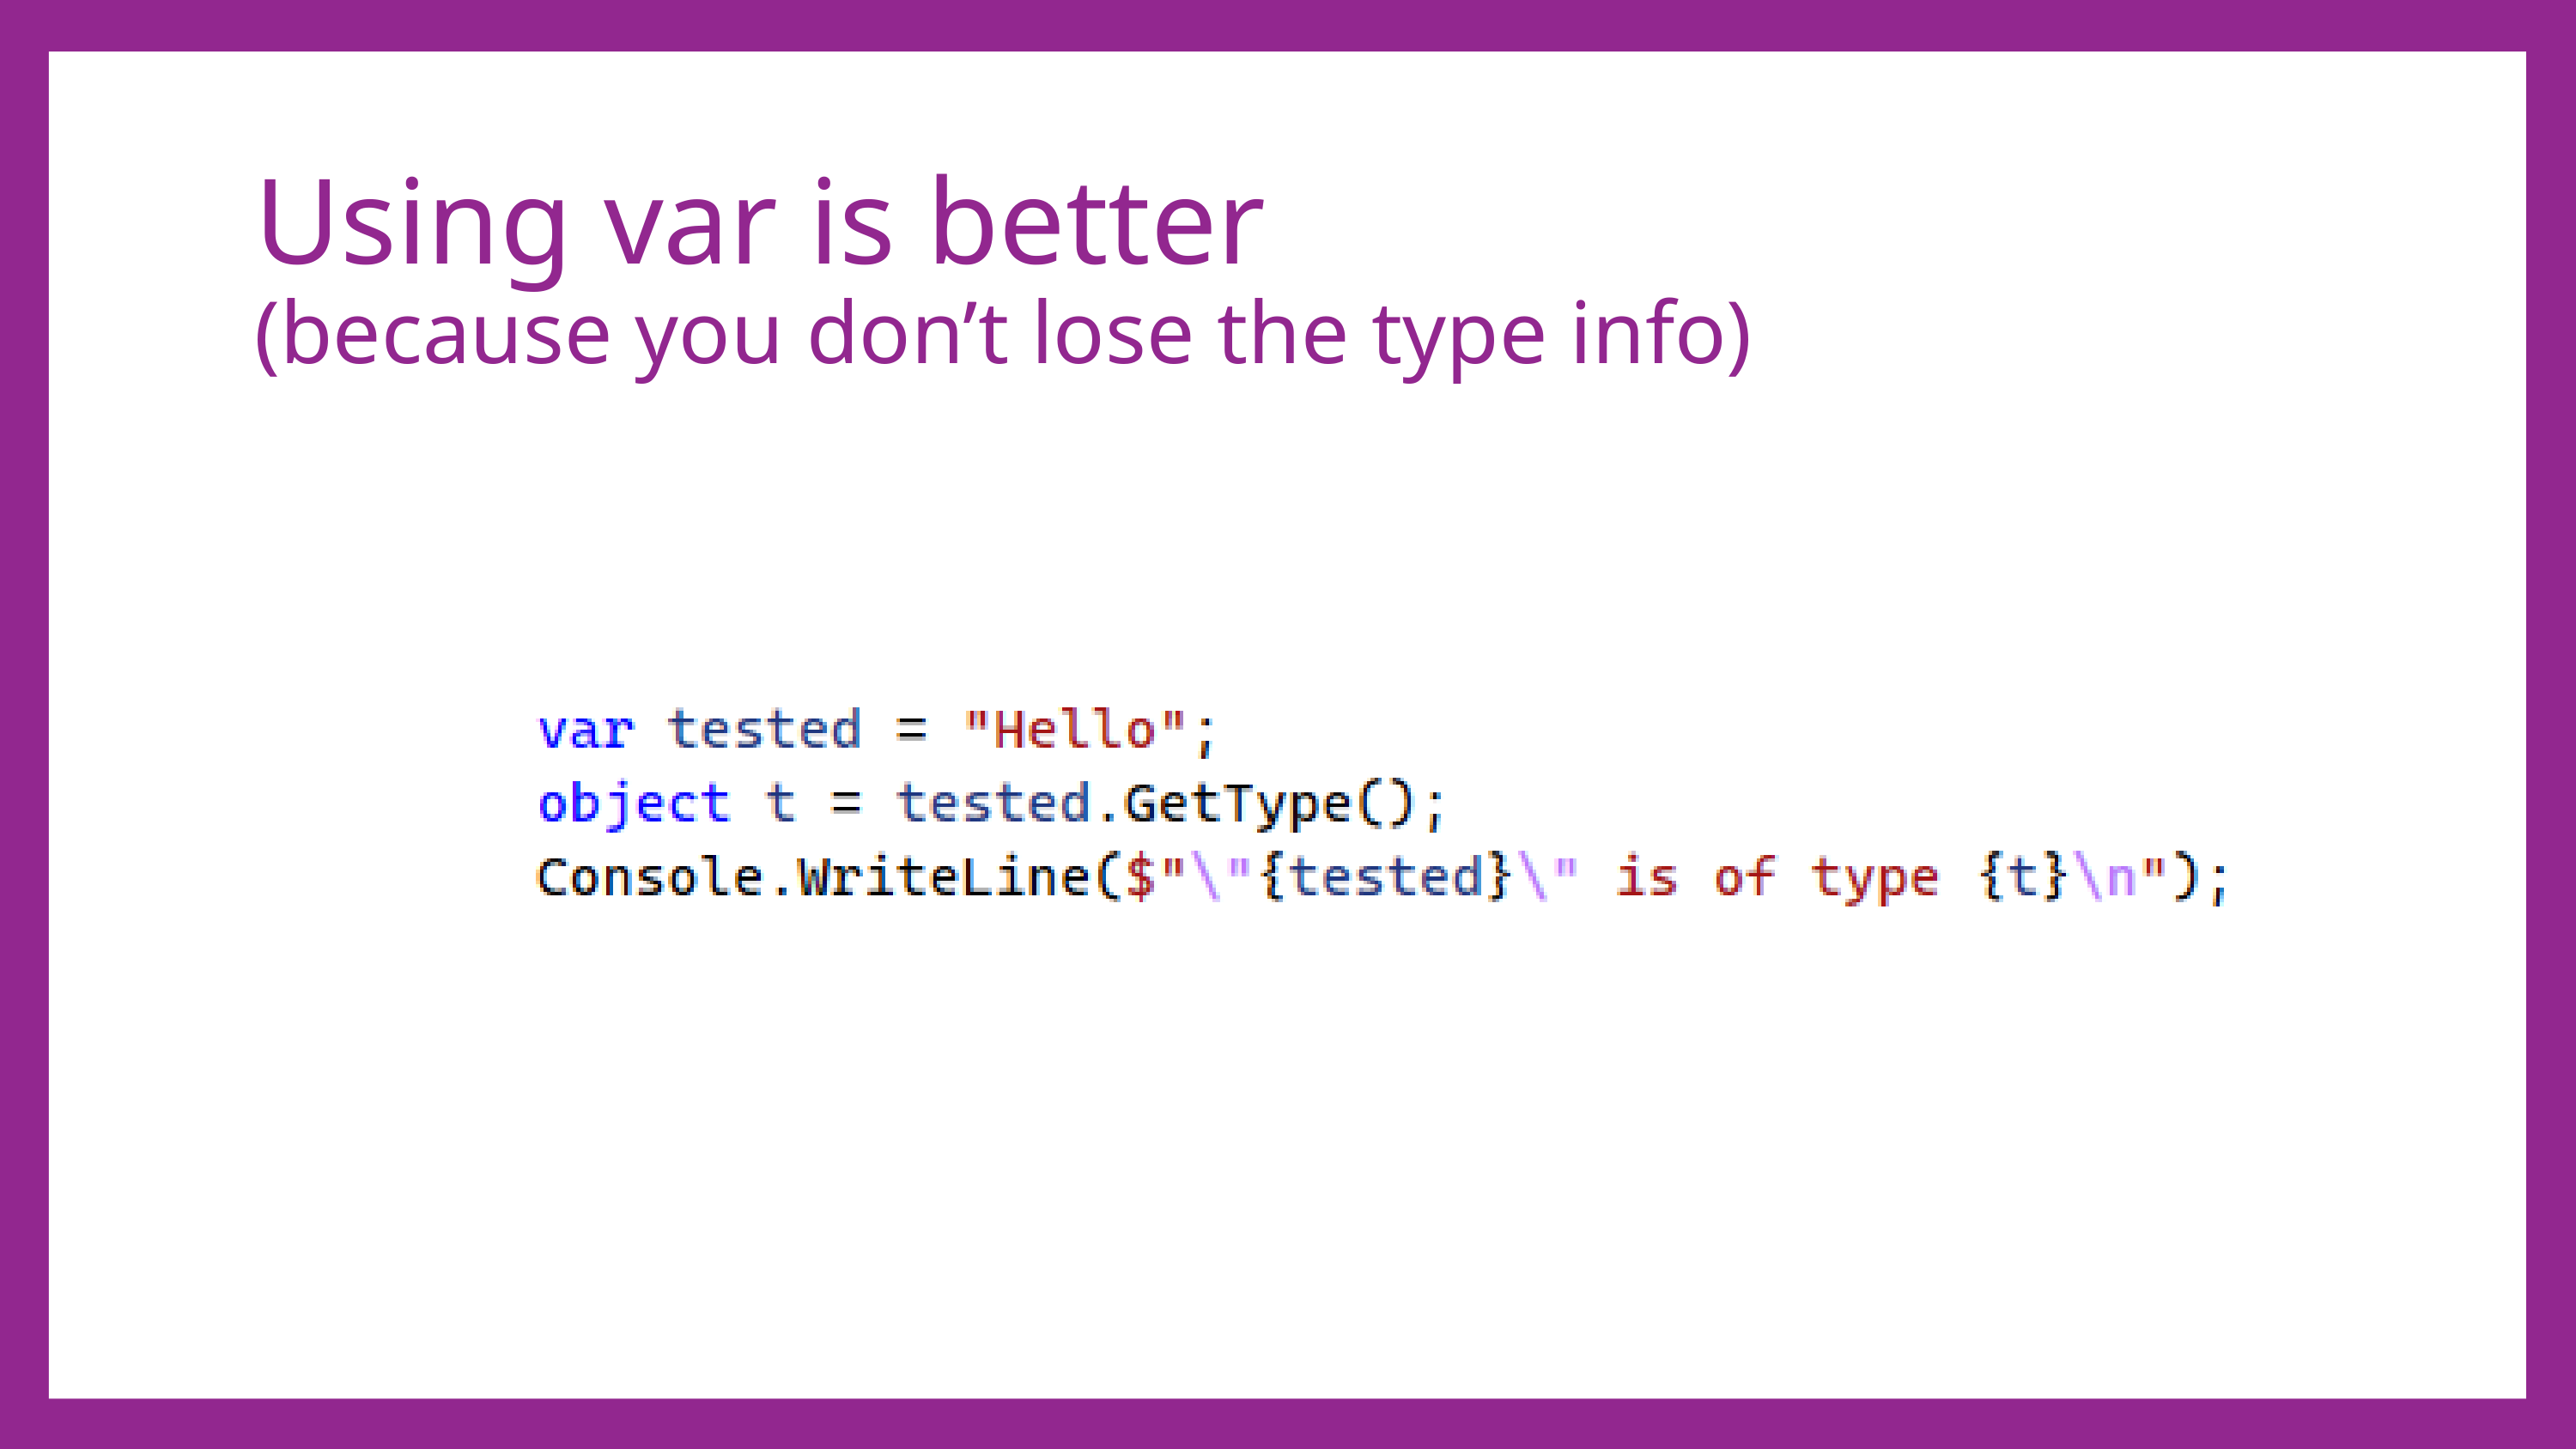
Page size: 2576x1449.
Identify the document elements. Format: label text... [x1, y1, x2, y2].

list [526, 688, 2261, 929]
title Using var is better (because you don’t lose the type info) [241, 129, 2329, 415]
